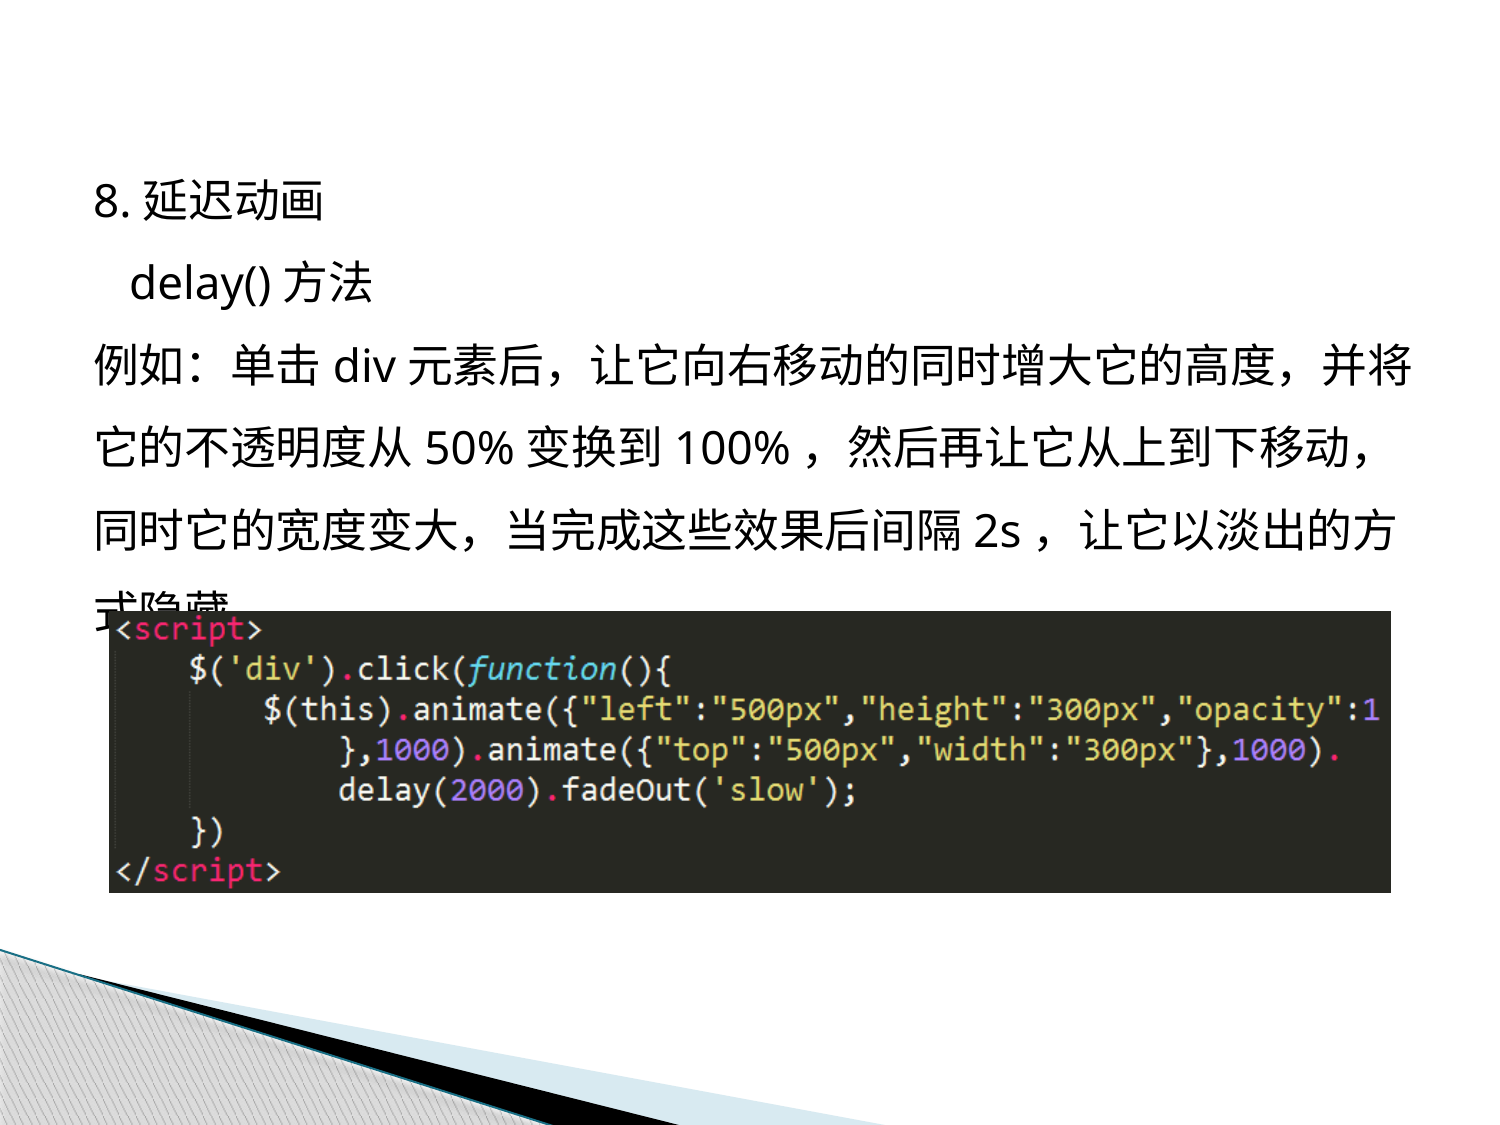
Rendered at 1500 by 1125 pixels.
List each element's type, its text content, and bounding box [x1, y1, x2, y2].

picture [108, 611, 1392, 893]
text_box 8.延迟动画 delay()方法 例如：单击div元素后，让它向右移动的同时增大它的高度，并将它的不透明度从50%变换到100%，然后再让它从上到下移动，同时它的宽度变大，当完成这些效果后间隔2s，让它以淡出的方式隐藏 [78, 136, 1456, 989]
